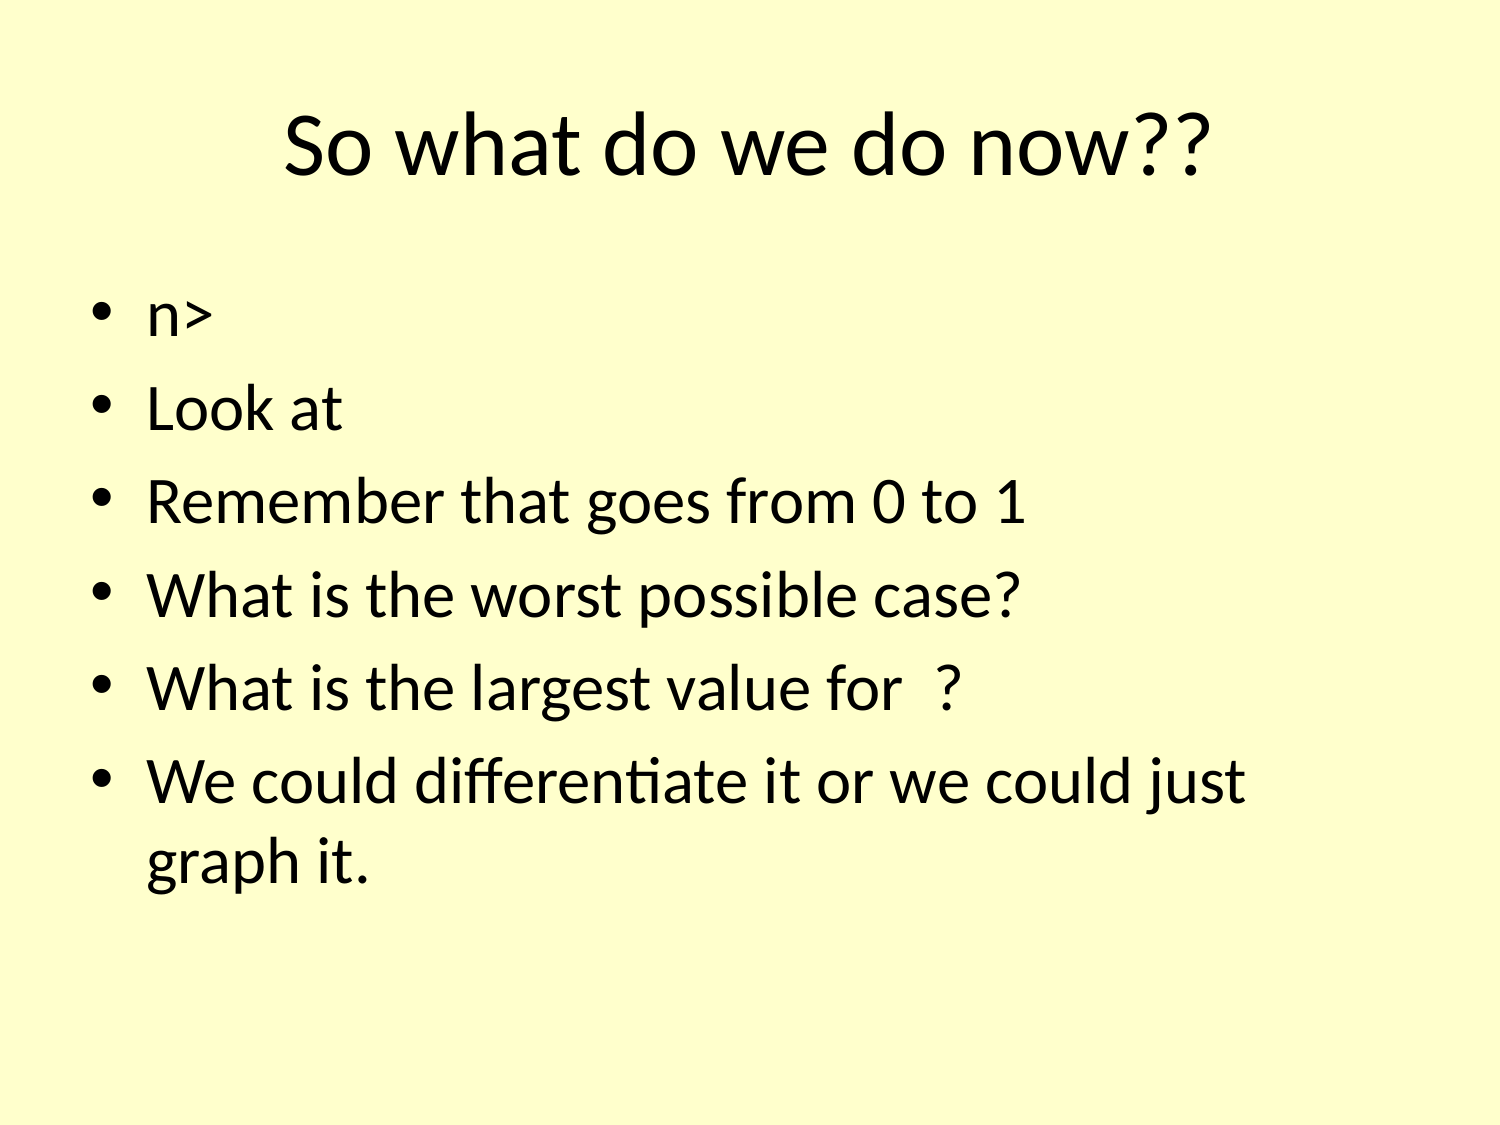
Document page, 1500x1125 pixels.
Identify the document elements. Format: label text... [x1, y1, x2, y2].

title So what do we do now?? [75, 45, 1425, 233]
